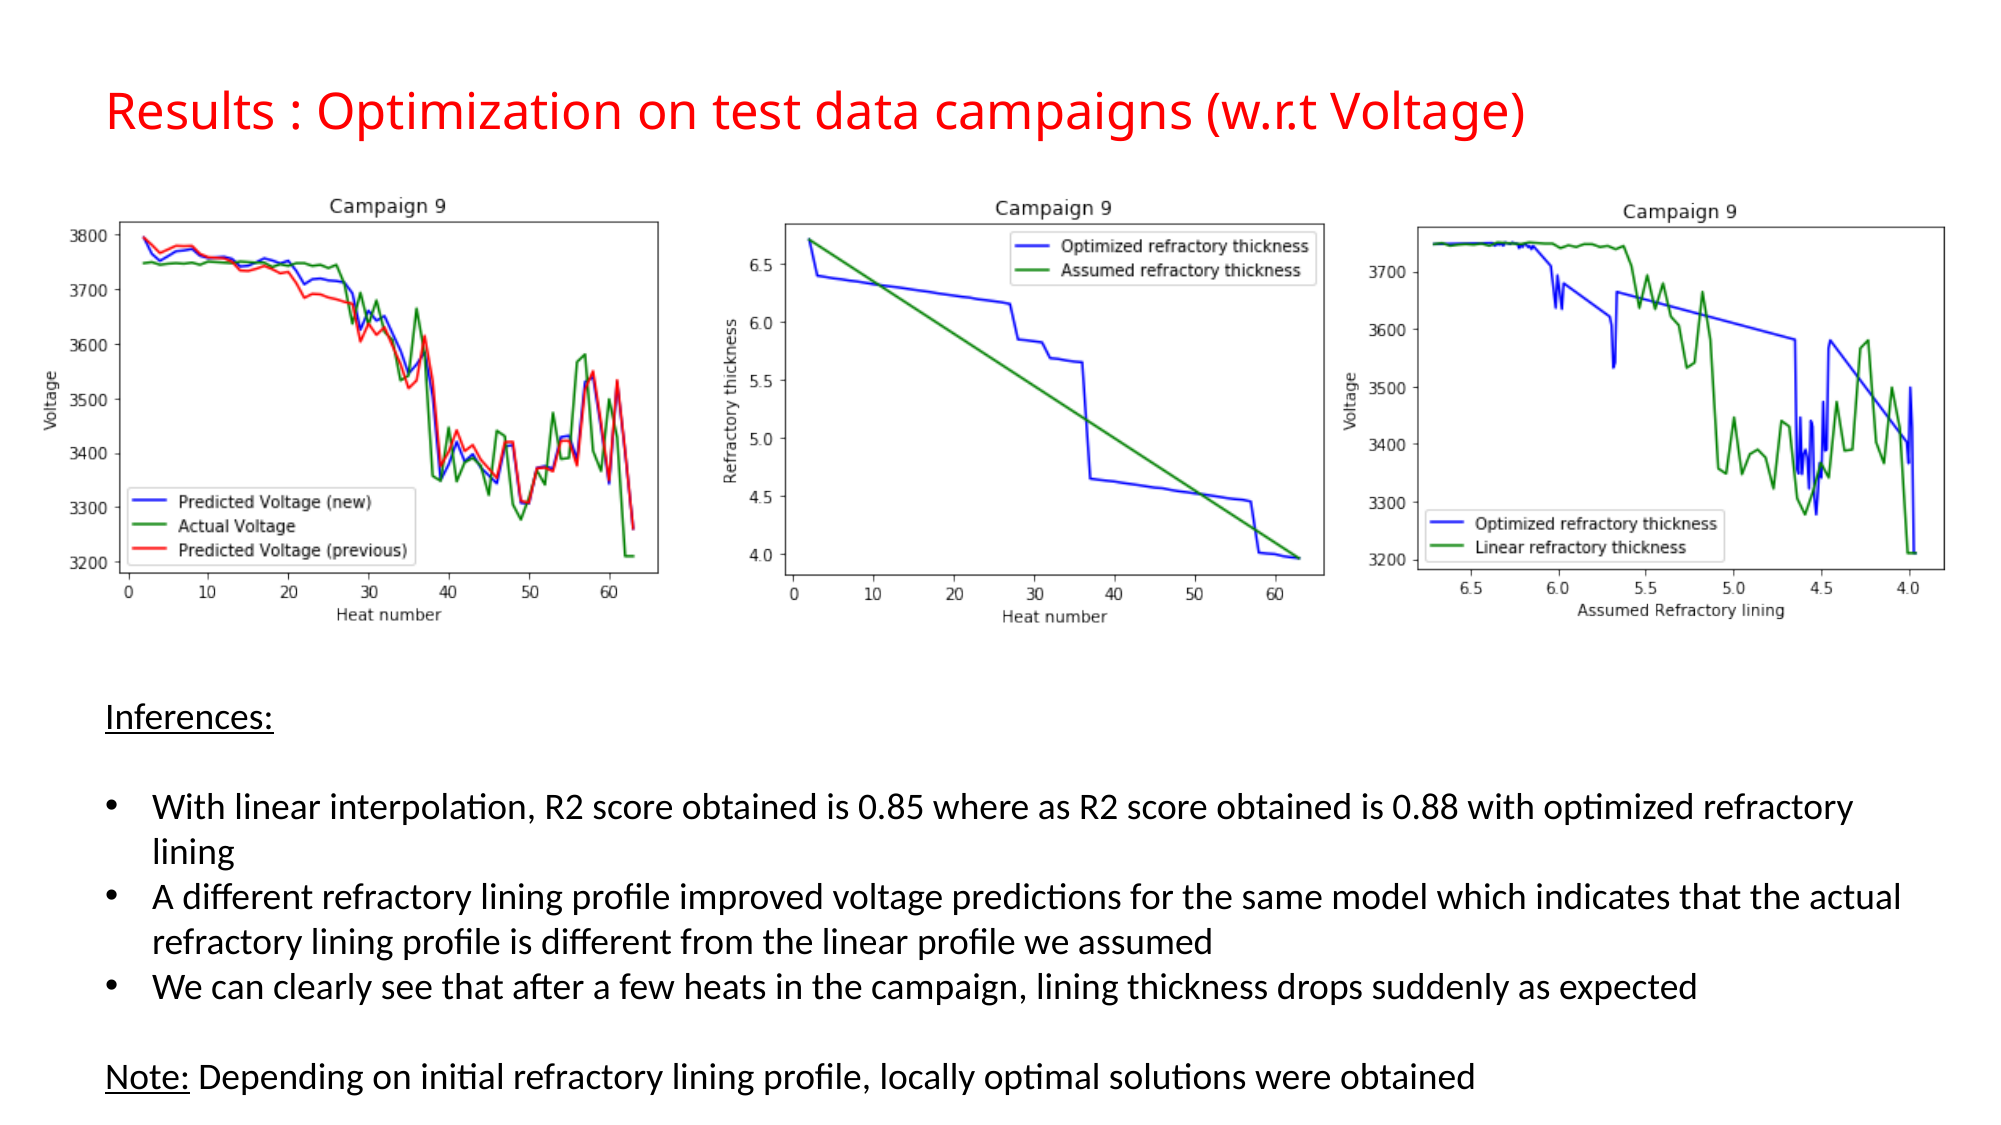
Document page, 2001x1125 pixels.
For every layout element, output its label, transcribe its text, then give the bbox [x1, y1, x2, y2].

picture [34, 186, 669, 634]
text_box Inferences: With linear interpolation, R2 score obtained is 0.85 where as R2 score obtained is 0.88 with optimized refractory lining A different refractory lining profile improved voltage predictions for the same model which indicates that the actual refractory lining profile is different from the linear profile we assumed We can clearly see that after a few heats in the campaign, lining thickness drops suddenly as expected Note: Depending on initial refractory lining profile, locally optimal solutions were obtained [90, 684, 1959, 1105]
picture [714, 188, 1955, 636]
title Results : Optimization on test data campaigns (w.r.t Voltage) [90, 62, 1816, 163]
